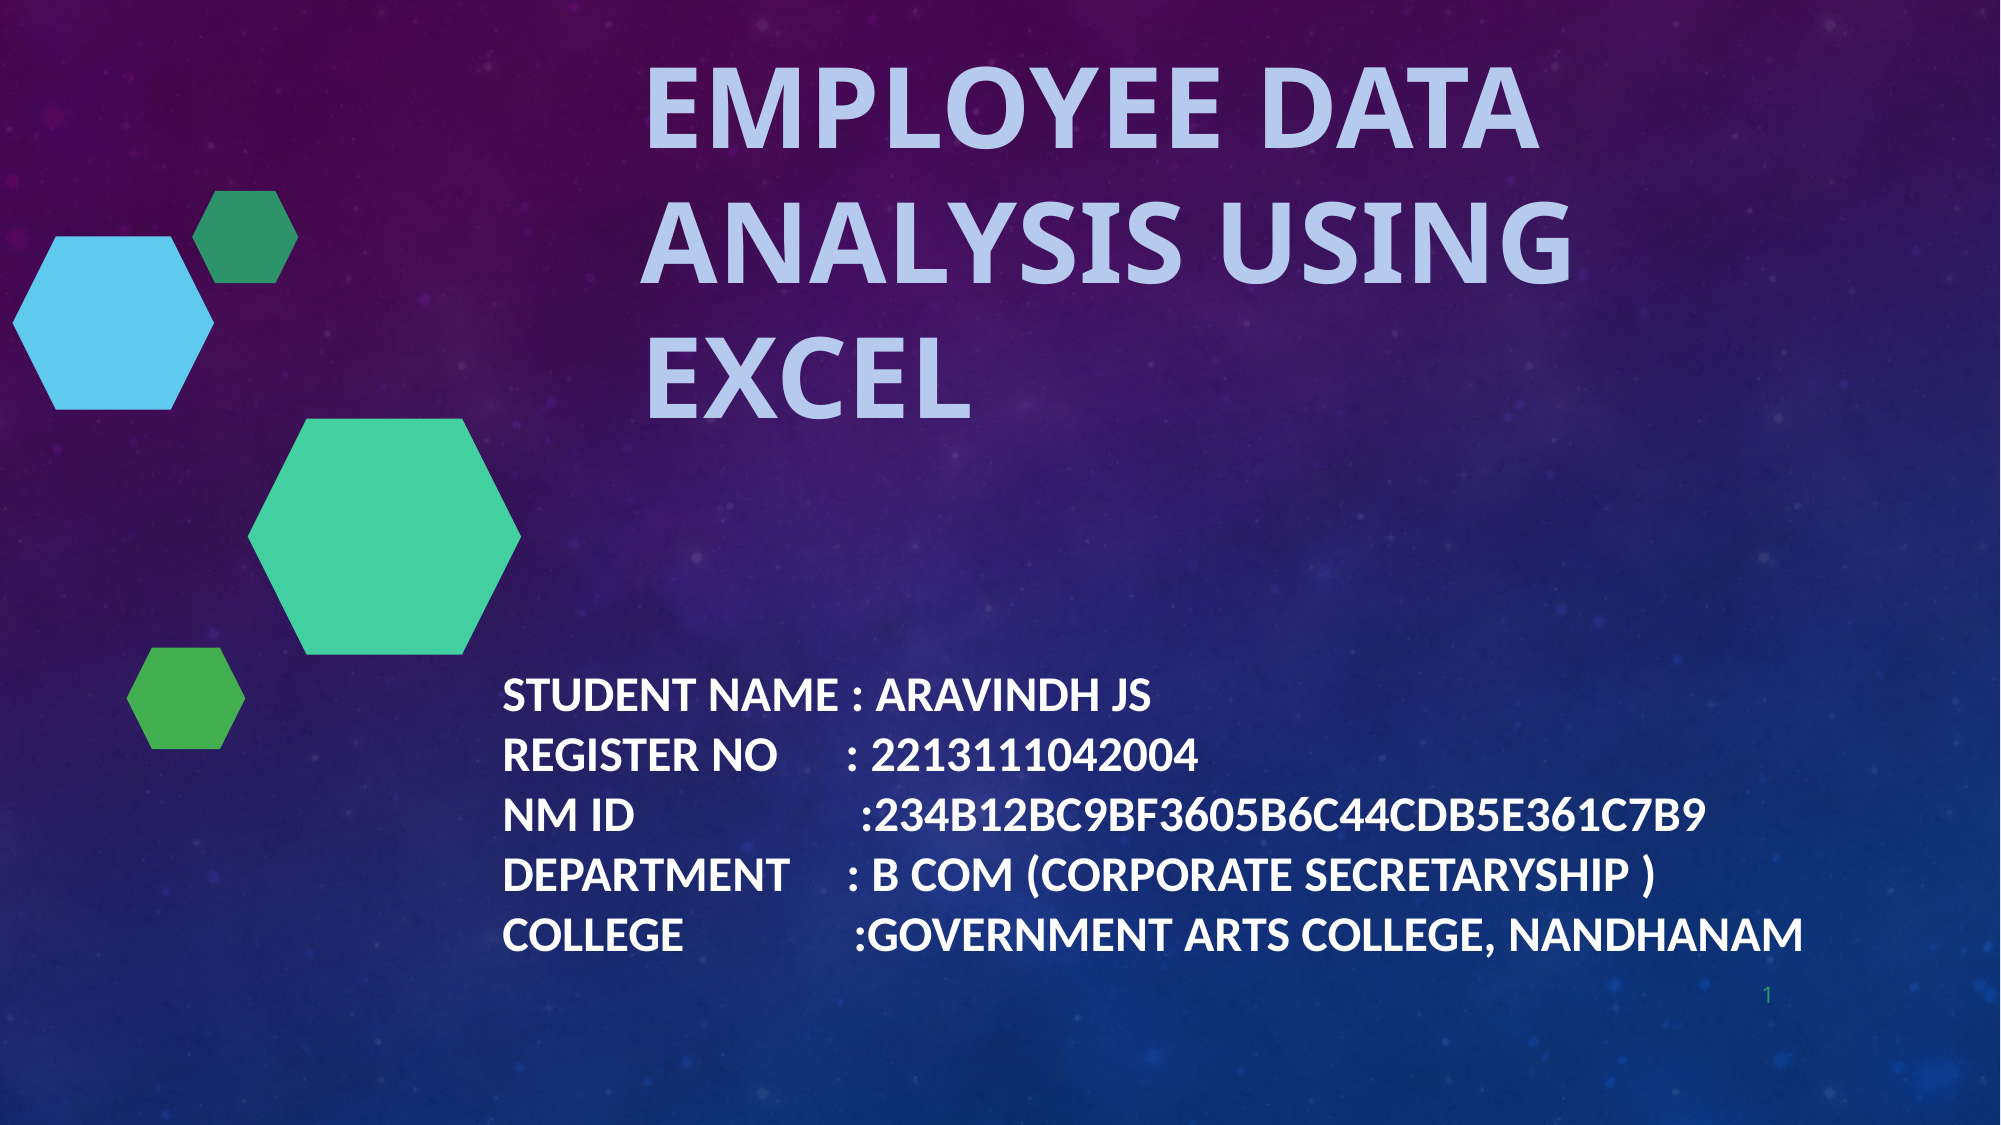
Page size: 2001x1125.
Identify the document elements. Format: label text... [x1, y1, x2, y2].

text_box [12, 190, 299, 410]
slide_number 1 [1684, 970, 1775, 1125]
text_box [126, 647, 246, 750]
text_box [267, 576, 502, 655]
picture [0, 0, 2001, 1125]
text_box STUDENT NAME : ARAVINDH JS REGISTER NO : 2213111042004 NM ID :234B12BC9BF3605B6C44CDB5E361C7B9 DEPARTMENT : B COM (CORPORATE SECRETARYSHIP ) COLLEGE :GOVERNMENT ARTS COLLEGE, NANDHANAM [487, 654, 1900, 970]
title Employee Data Analysis using Excel [113, 33, 1843, 576]
